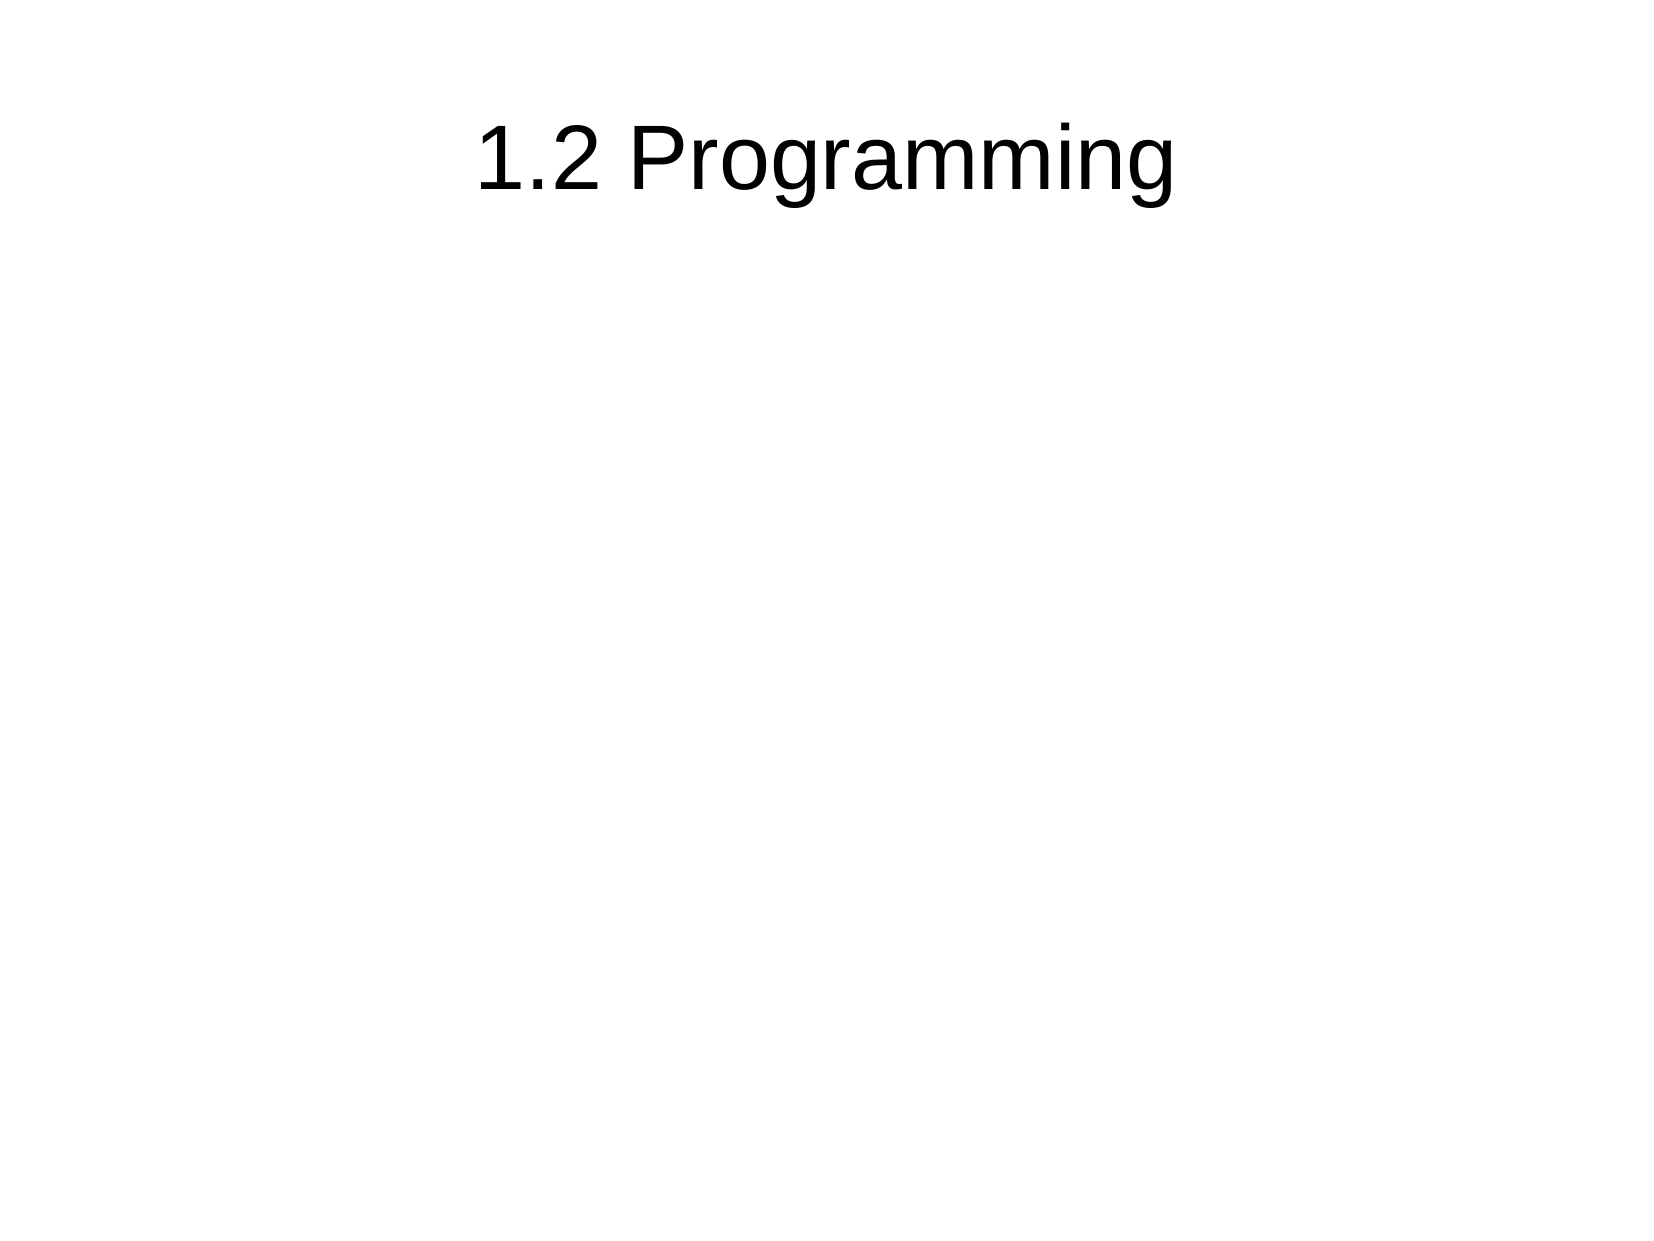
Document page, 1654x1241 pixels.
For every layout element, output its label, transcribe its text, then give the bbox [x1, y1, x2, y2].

title 1.2 Programming [82, 49, 1571, 257]
